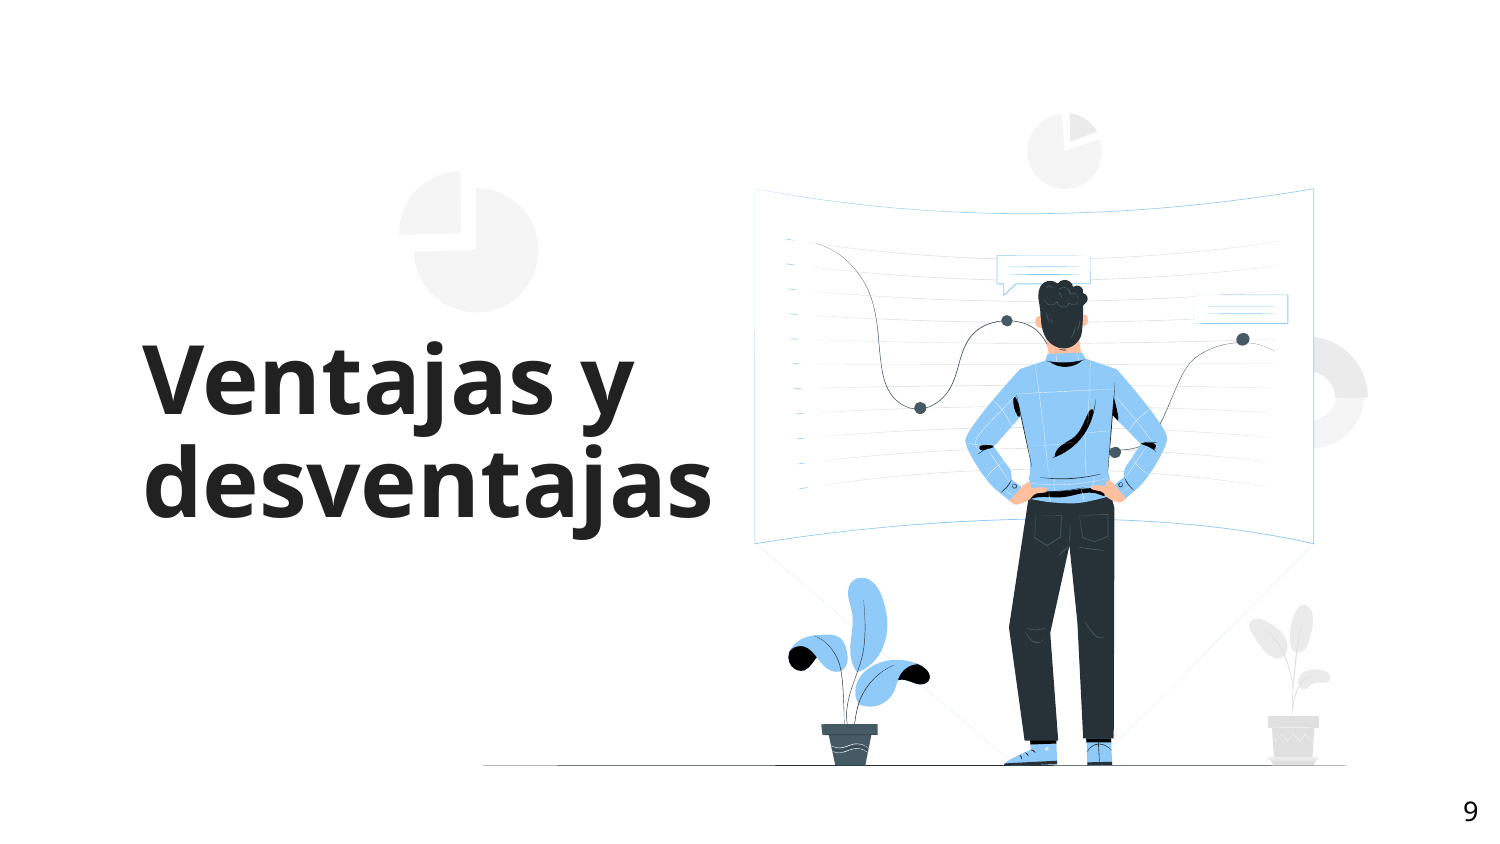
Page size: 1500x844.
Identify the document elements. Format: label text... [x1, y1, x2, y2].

title Ventajas y desventajas [142, 299, 762, 571]
slide_number 9 [1403, 779, 1494, 844]
